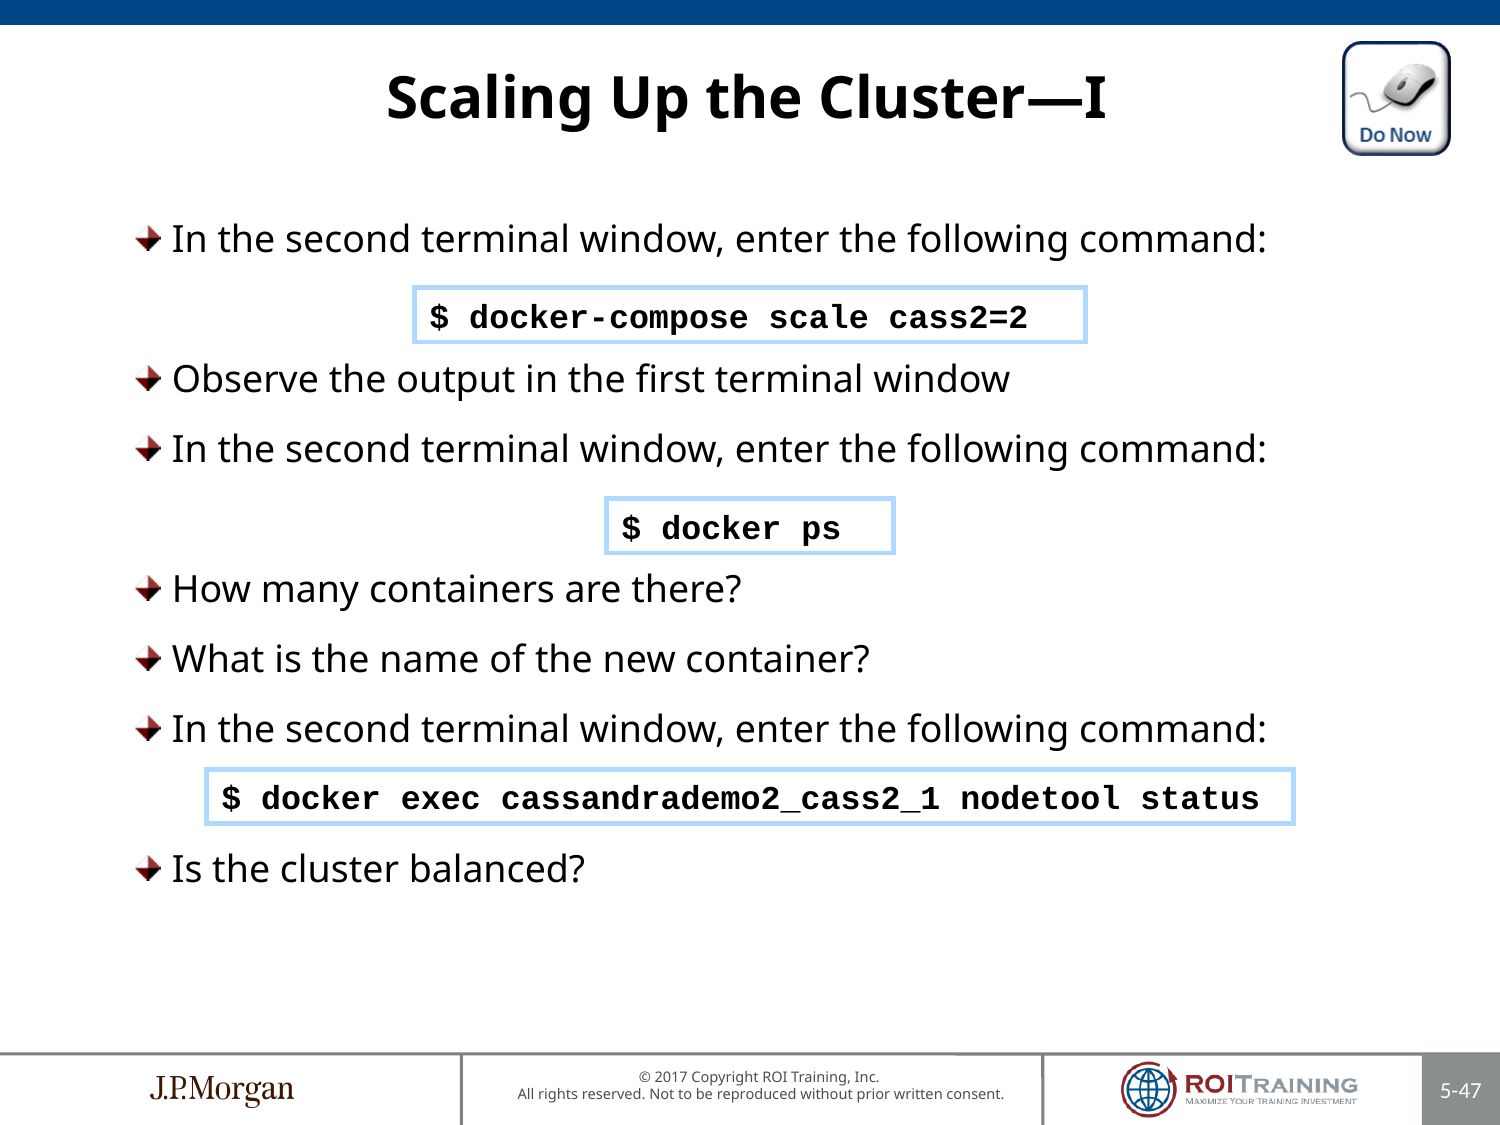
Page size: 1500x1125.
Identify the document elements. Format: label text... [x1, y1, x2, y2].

picture [134, 854, 161, 881]
text_box $ docker exec cassandrademo2_cass2_1 nodetool status [206, 769, 1294, 824]
picture [1113, 1060, 1362, 1118]
title Scaling Up the Cluster—I [172, 43, 1322, 147]
picture [134, 644, 161, 671]
picture [1333, 39, 1457, 161]
picture [134, 364, 161, 391]
picture [150, 1076, 294, 1108]
text_box $ docker ps [606, 498, 894, 554]
picture [134, 434, 161, 461]
picture [134, 224, 161, 251]
text_box $ docker-compose scale cass2=2 [414, 287, 1086, 343]
picture [134, 714, 161, 741]
list In the second terminal window, enter the following command: Observe the output in the first terminal window In the second terminal window, enter the following command: How many containers are there? What is the name of the new container? In the second terminal window, enter the following command: Is the cluster balanced? [119, 207, 1470, 1018]
picture [134, 574, 161, 601]
